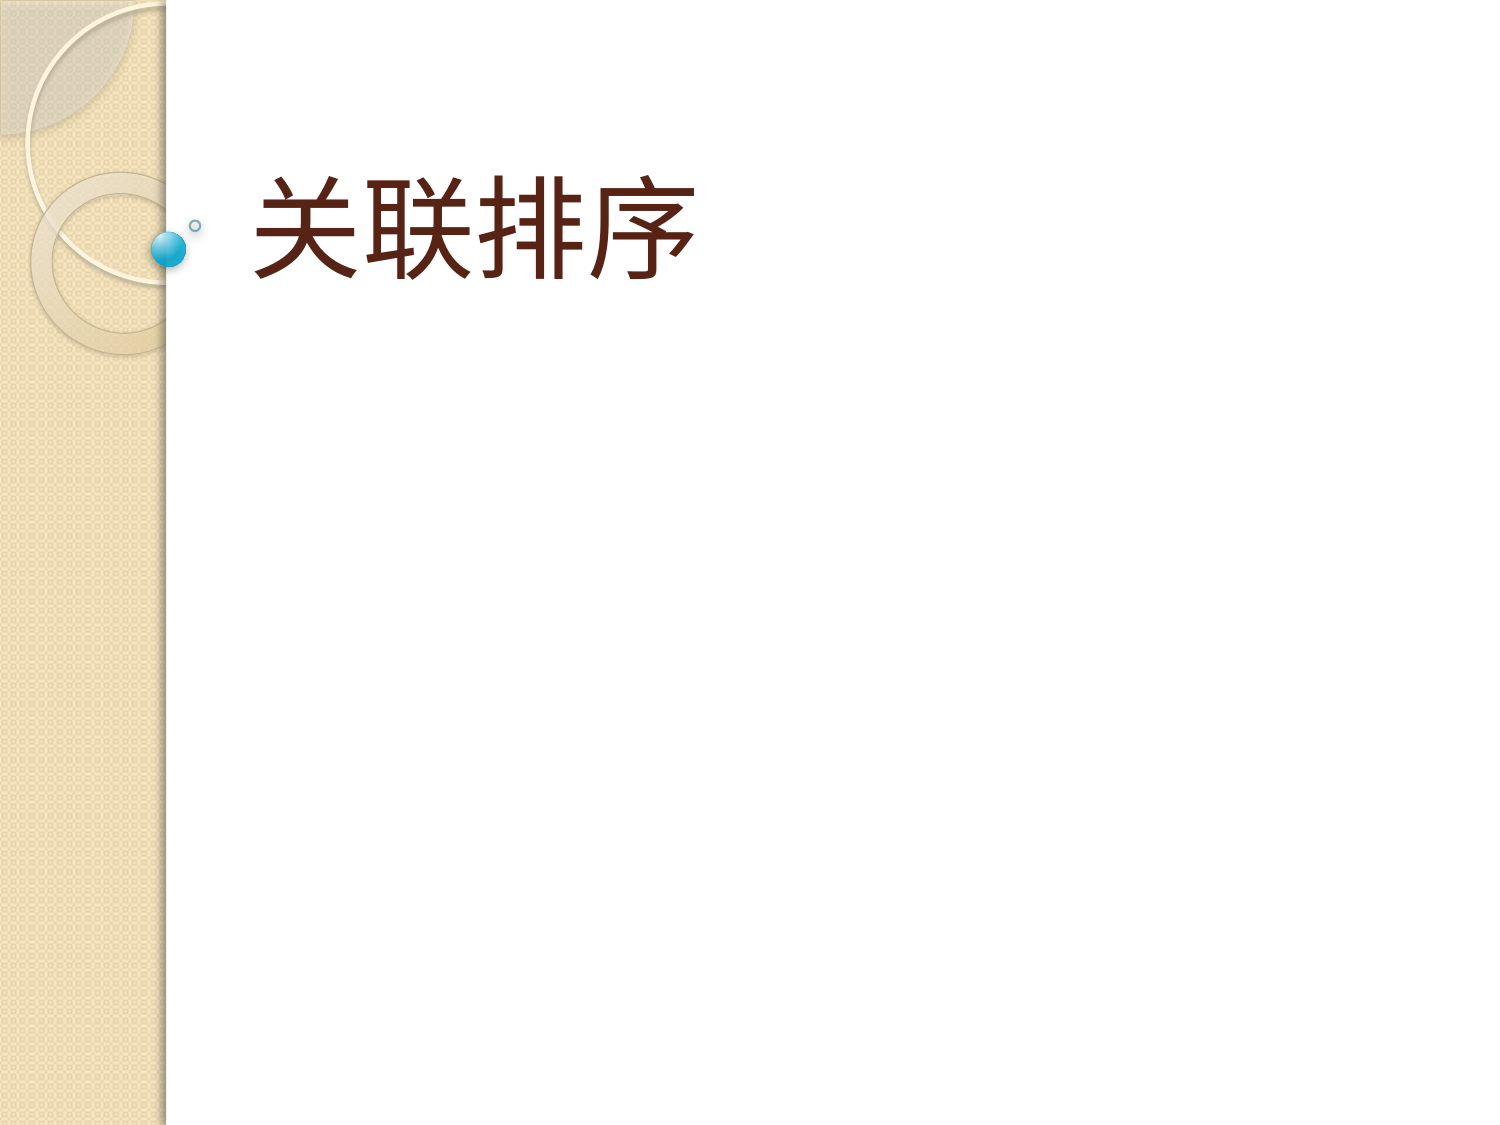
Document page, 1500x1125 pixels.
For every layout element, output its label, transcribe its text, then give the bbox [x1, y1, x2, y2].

title 关联排序 [234, 59, 1450, 301]
